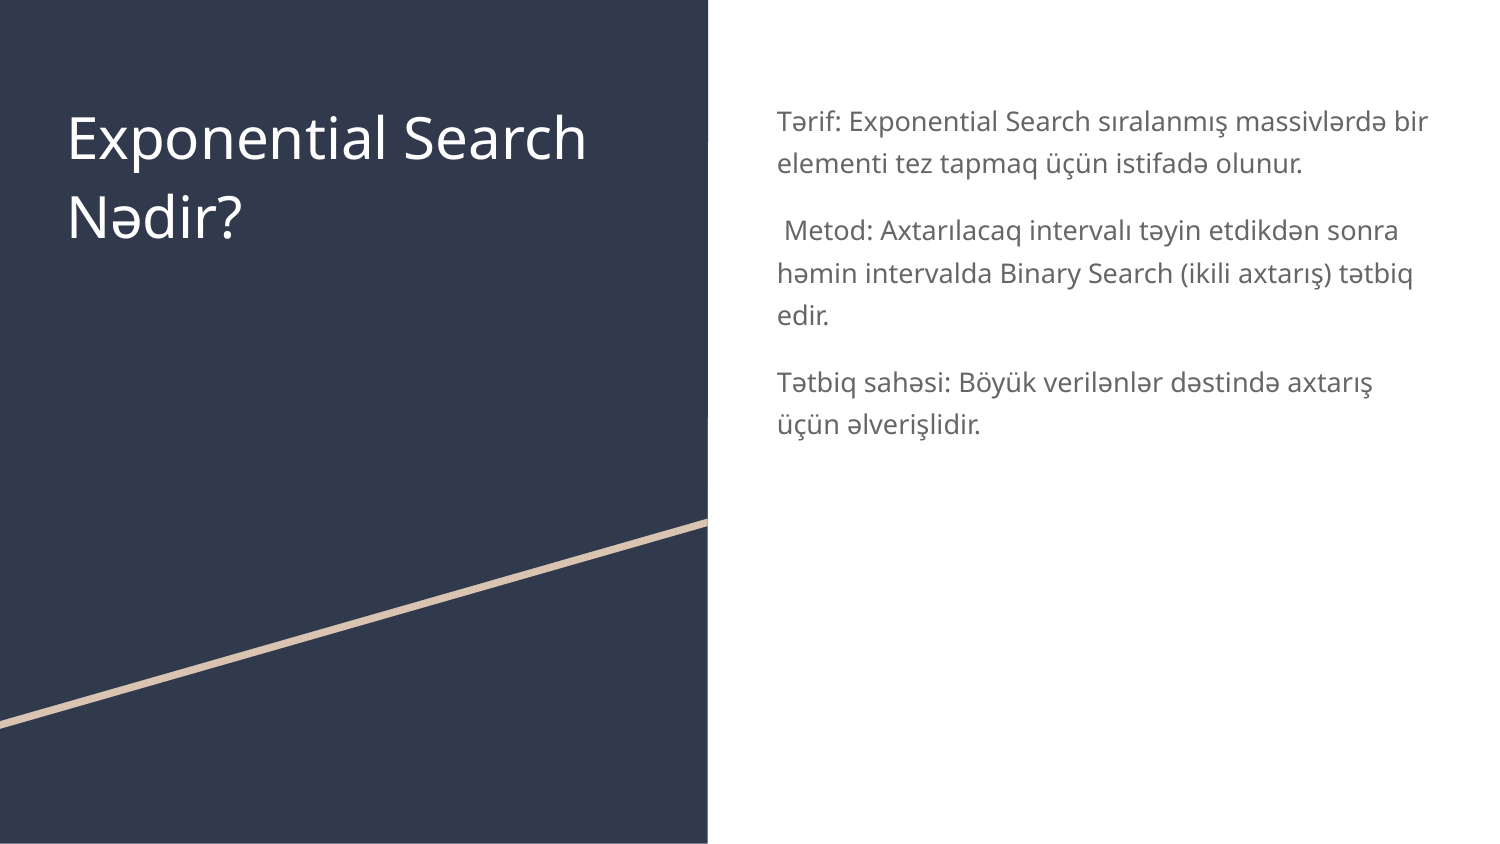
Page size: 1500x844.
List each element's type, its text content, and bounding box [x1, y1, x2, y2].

list Tərif: Exponential Search sıralanmış massivlərdə bir elementi tez tapmaq üçün istifadə olunur. Metod: Axtarılacaq intervalı təyin etdikdən sonra həmin intervalda Binary Search (ikili axtarış) tətbiq edir. Tətbiq sahəsi: Böyük verilənlər dəstində axtarış üçün əlverişlidir. [761, 82, 1446, 755]
title Exponential Search Nədir? [51, 82, 660, 494]
